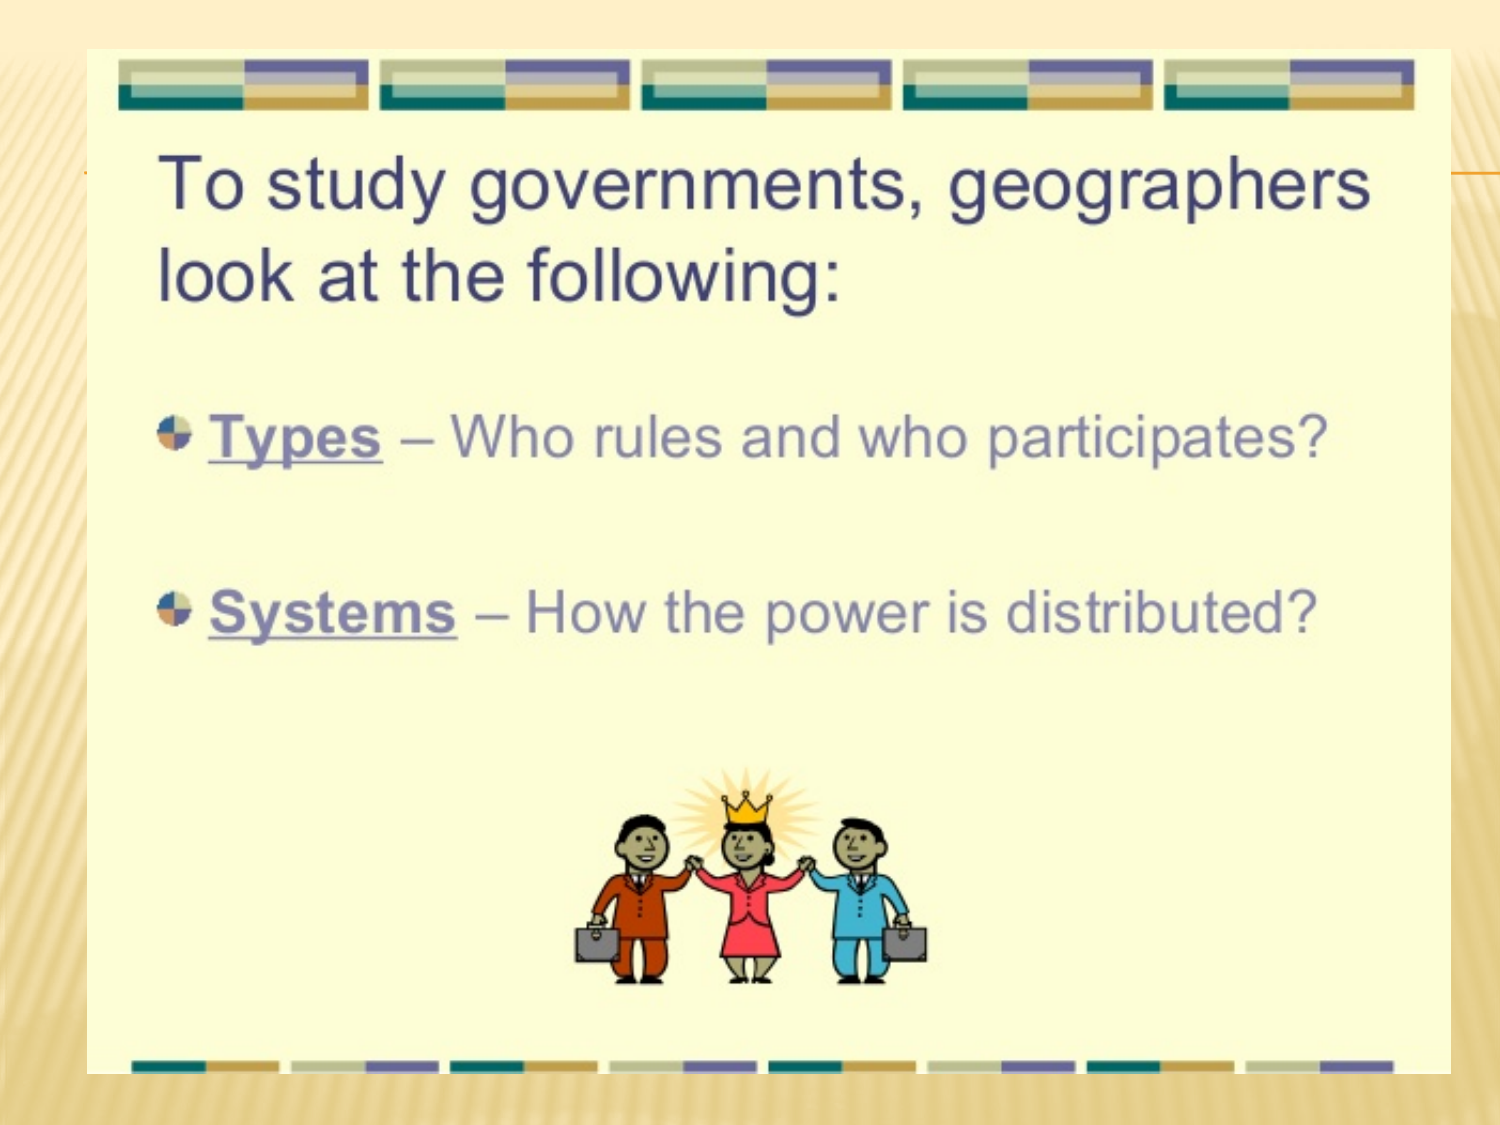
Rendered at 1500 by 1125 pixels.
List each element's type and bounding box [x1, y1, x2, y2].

list [87, 49, 1452, 1074]
